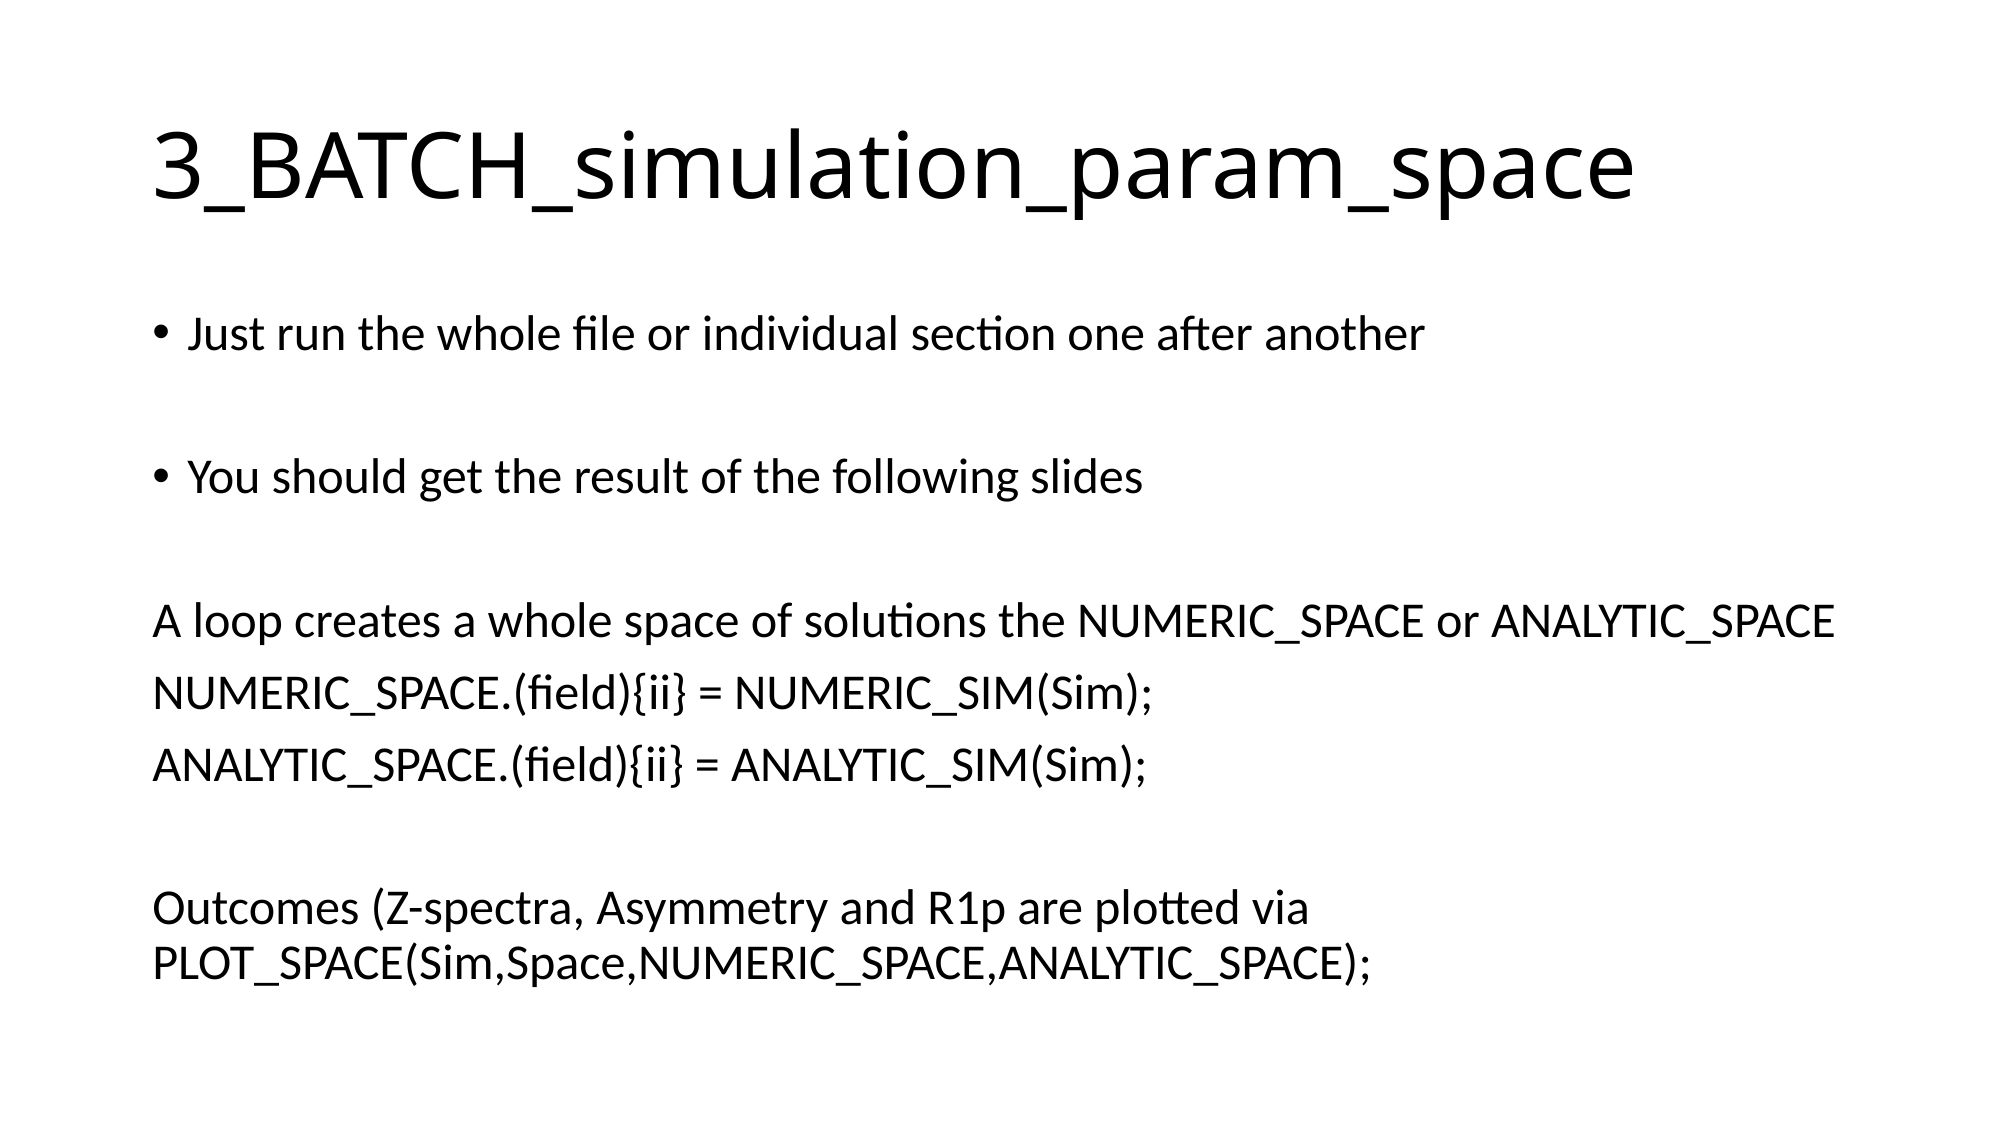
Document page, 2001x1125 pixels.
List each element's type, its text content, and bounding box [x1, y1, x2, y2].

list Just run the whole file or individual section one after another You should get the result of the following slides A loop creates a whole space of solutions the NUMERIC_SPACE or ANALYTIC_SPACE NUMERIC_SPACE.(field){ii} = NUMERIC_SIM(Sim); ANALYTIC_SPACE.(field){ii} = ANALYTIC_SIM(Sim); Outcomes (Z-spectra, Asymmetry and R1p are plotted via PLOT_SPACE(Sim,Space,NUMERIC_SPACE,ANALYTIC_SPACE); [137, 299, 1863, 1014]
title 3_BATCH_simulation_param_space [137, 59, 1863, 278]
